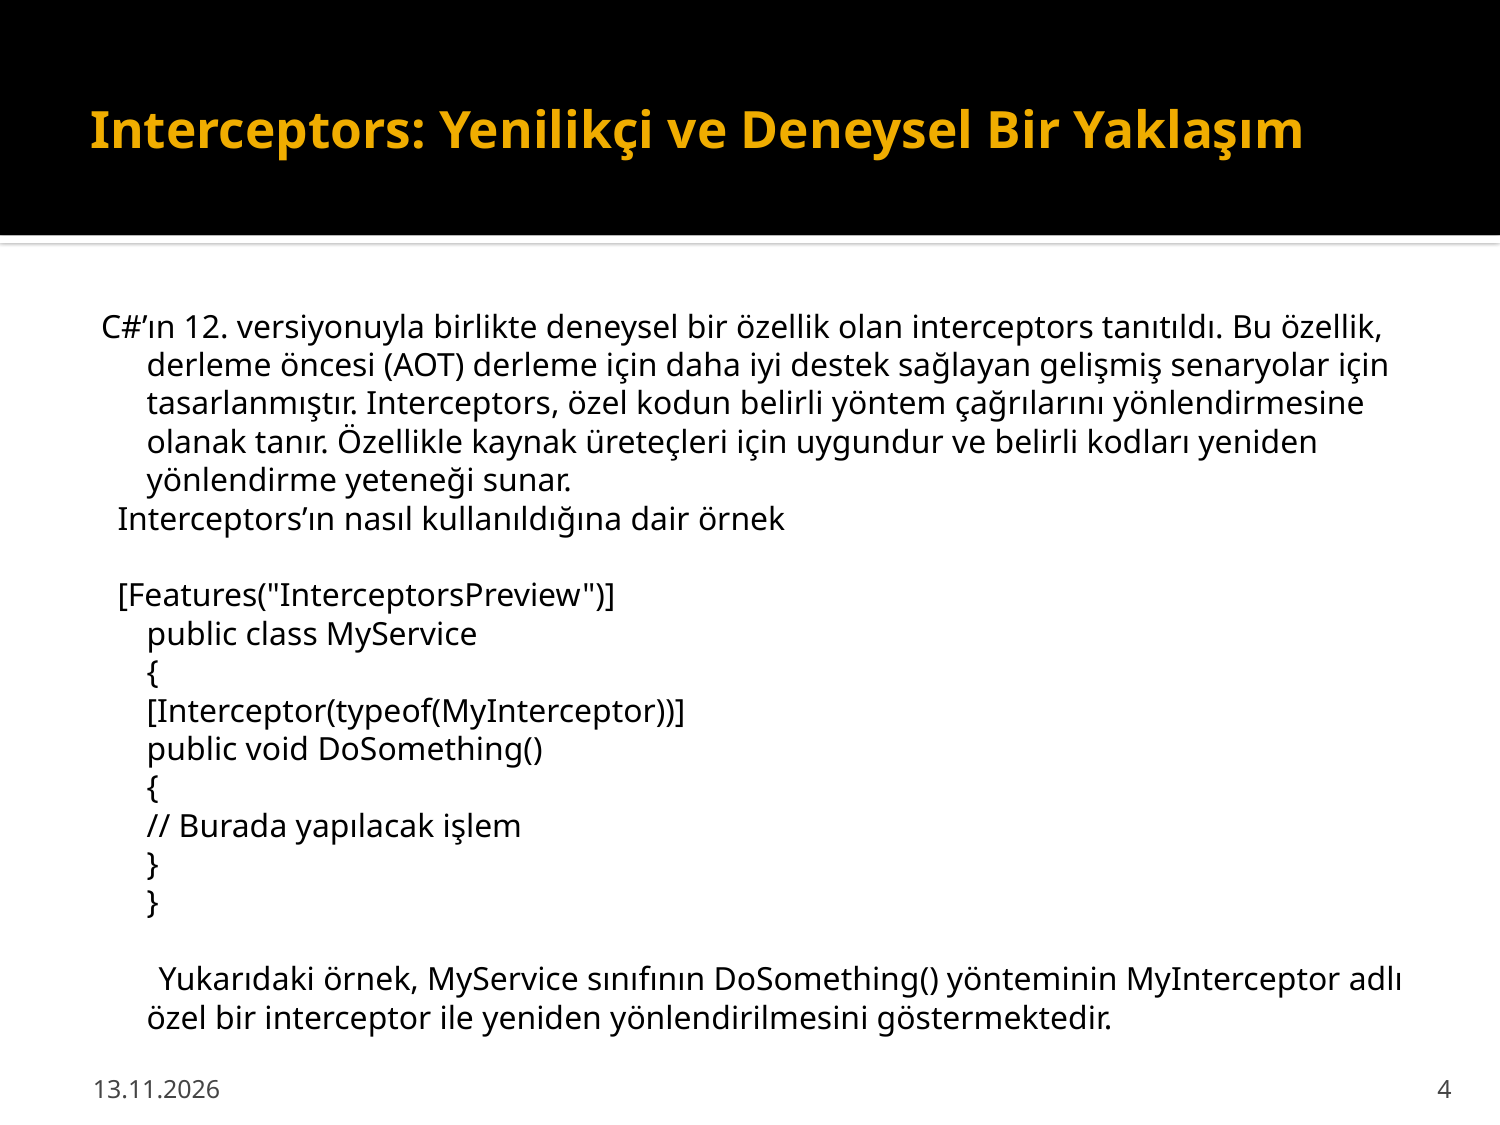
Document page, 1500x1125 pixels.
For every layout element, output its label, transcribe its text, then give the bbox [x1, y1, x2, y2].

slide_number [75, 1062, 425, 1108]
slide_number 4 [1345, 1062, 1467, 1108]
title Interceptors: Yenilikçi ve Deneysel Bir Yaklaşım [75, 25, 1425, 231]
list C#’ın 12. versiyonuyla birlikte deneysel bir özellik olan interceptors tanıtıldı. Bu özellik, derleme öncesi (AOT) derleme için daha iyi destek sağlayan gelişmiş senaryolar için tasarlanmıştır. Interceptors, özel kodun belirli yöntem çağrılarını yönlendirmesine olanak tanır. Özellikle kaynak üreteçleri için uygundur ve belirli kodları yeniden yönlendirme yeteneği sunar. Interceptors’ın nasıl kullanıldığına dair örnek [Features("InterceptorsPreview")] public class MyService { [Interceptor(typeof(MyInterceptor))] public void DoSomething() { // Burada yapılacak işlem } } Yukarıdaki örnek, MyService sınıfının DoSomething() yönteminin MyInterceptor adlı özel bir interceptor ile yeniden yönlendirilmesini göstermektedir. [75, 291, 1425, 1050]
